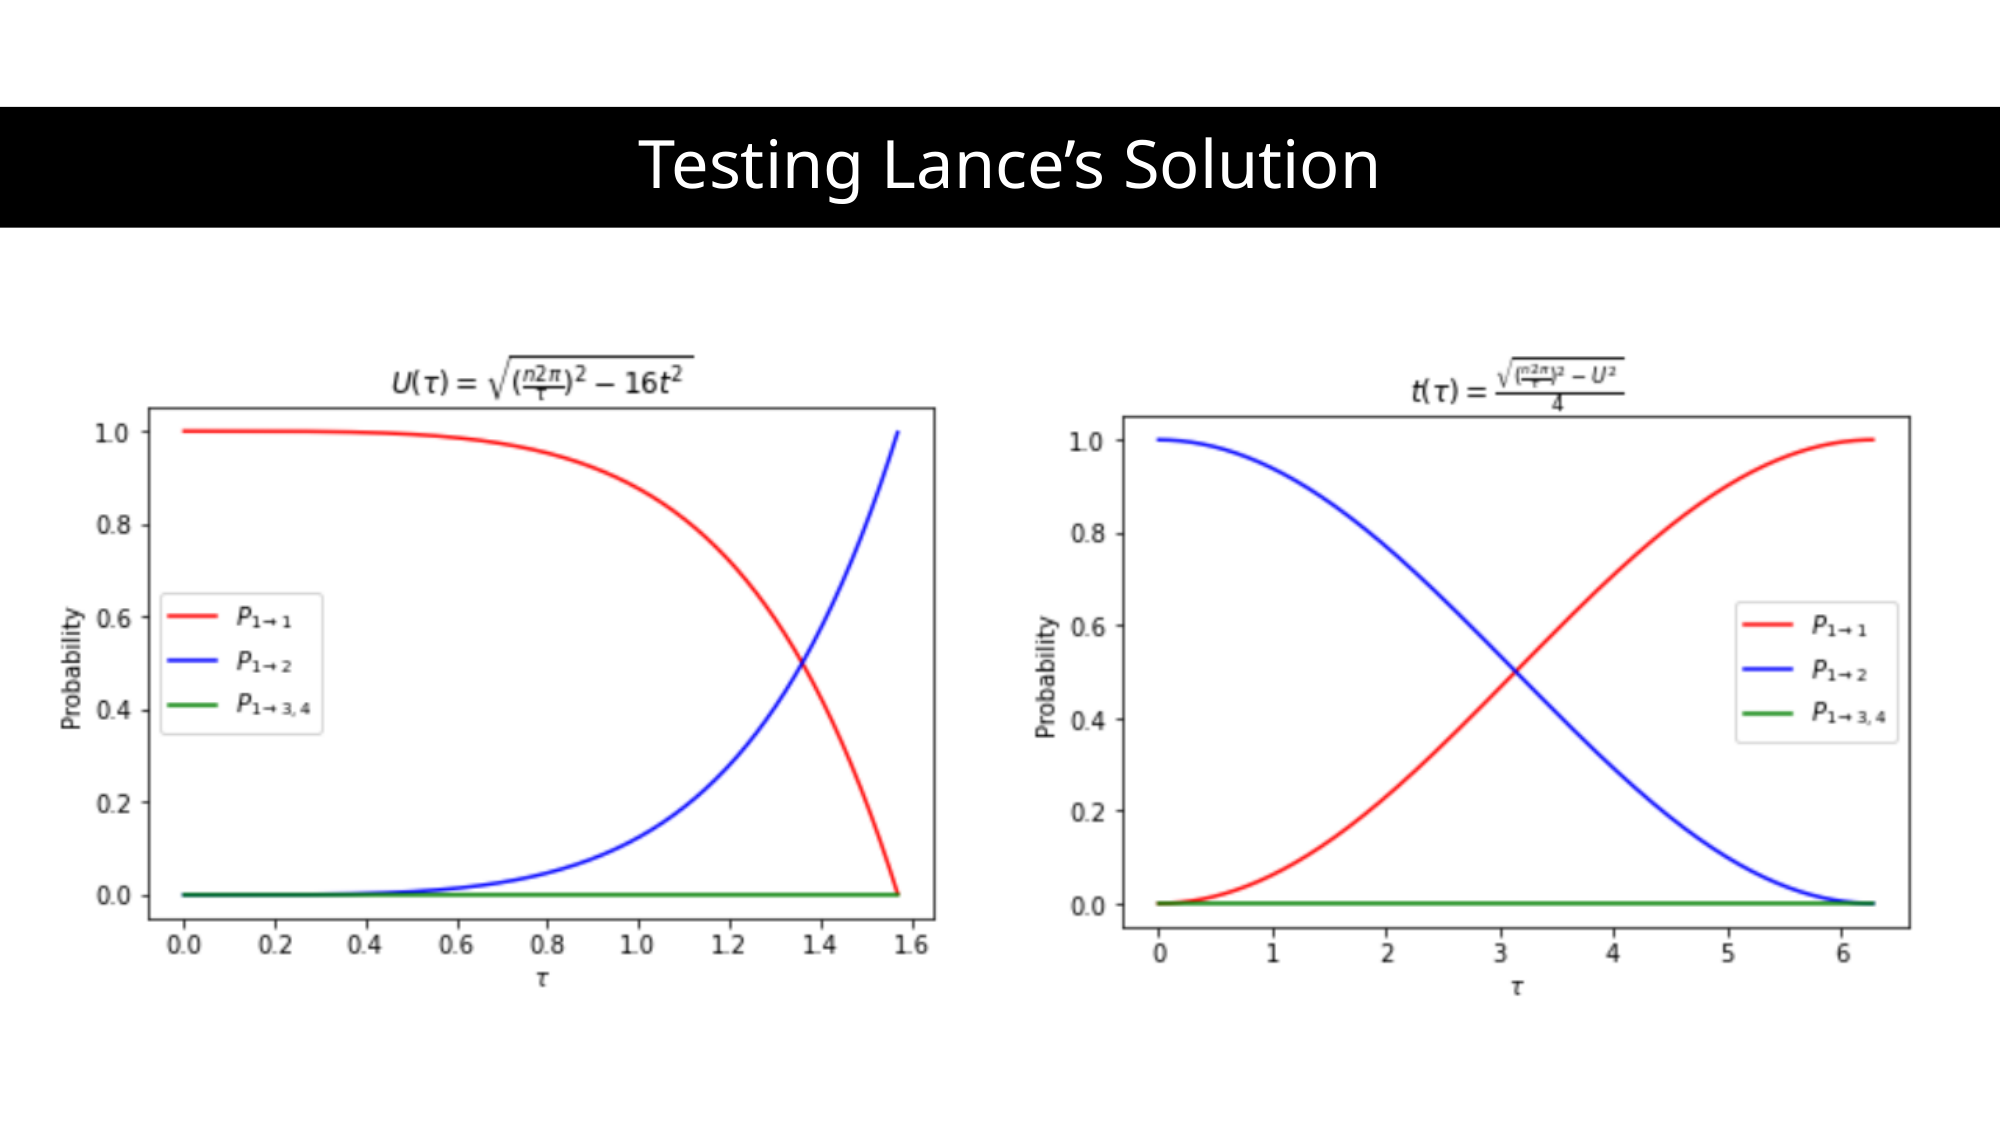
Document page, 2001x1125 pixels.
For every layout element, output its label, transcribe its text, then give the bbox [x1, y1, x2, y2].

picture [31, 341, 1000, 1011]
title Testing Lance’s Solution [91, 105, 1931, 228]
text_box [0, 106, 2000, 229]
picture [1010, 341, 1955, 1018]
